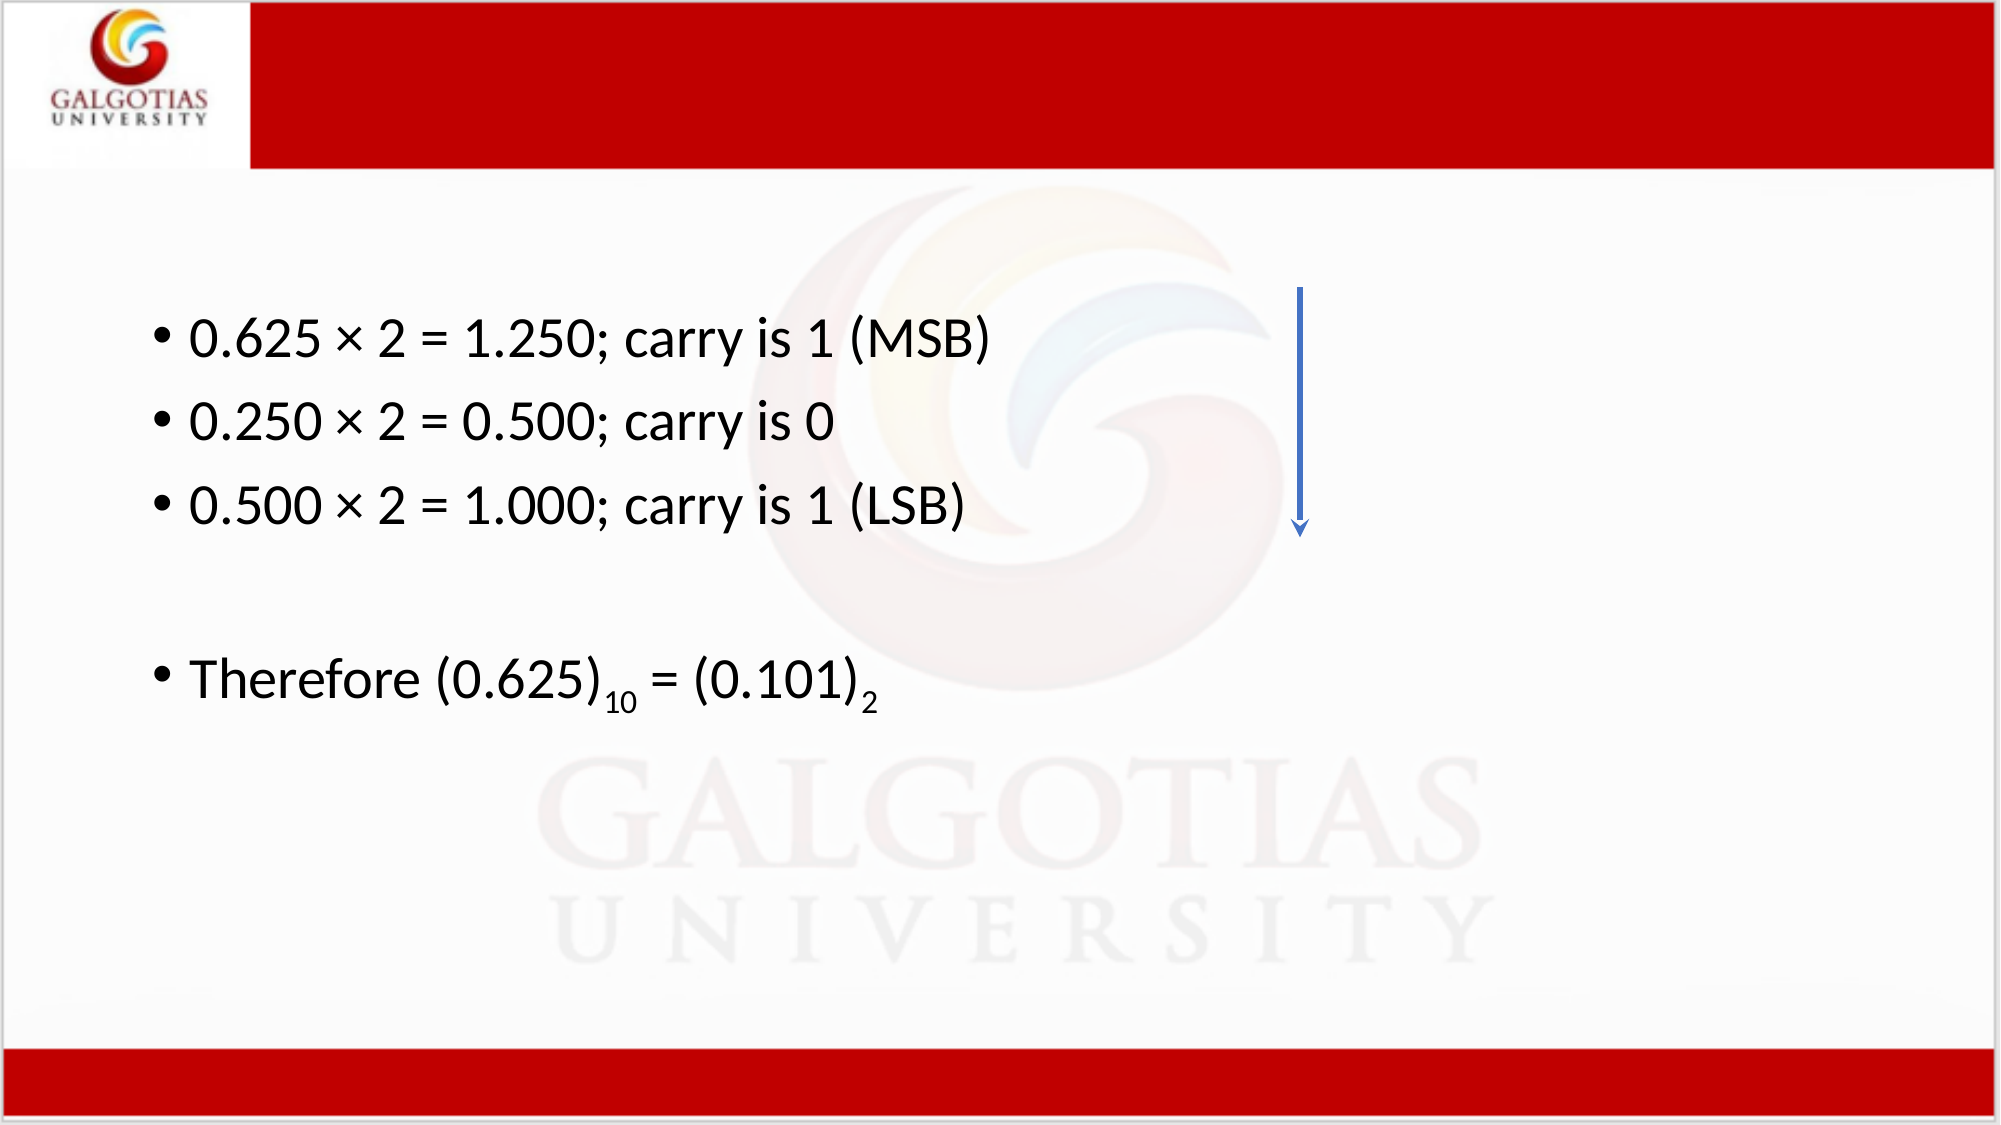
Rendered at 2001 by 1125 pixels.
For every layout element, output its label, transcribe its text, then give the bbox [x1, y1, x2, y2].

picture [0, 0, 2001, 1125]
list 0.625 × 2 = 1.250; carry is 1 (MSB) 0.250 × 2 = 0.500; carry is 0 0.500 × 2 = 1.000; carry is 1 (LSB) Therefore (0.625)10 = (0.101)2 [137, 299, 1863, 1014]
